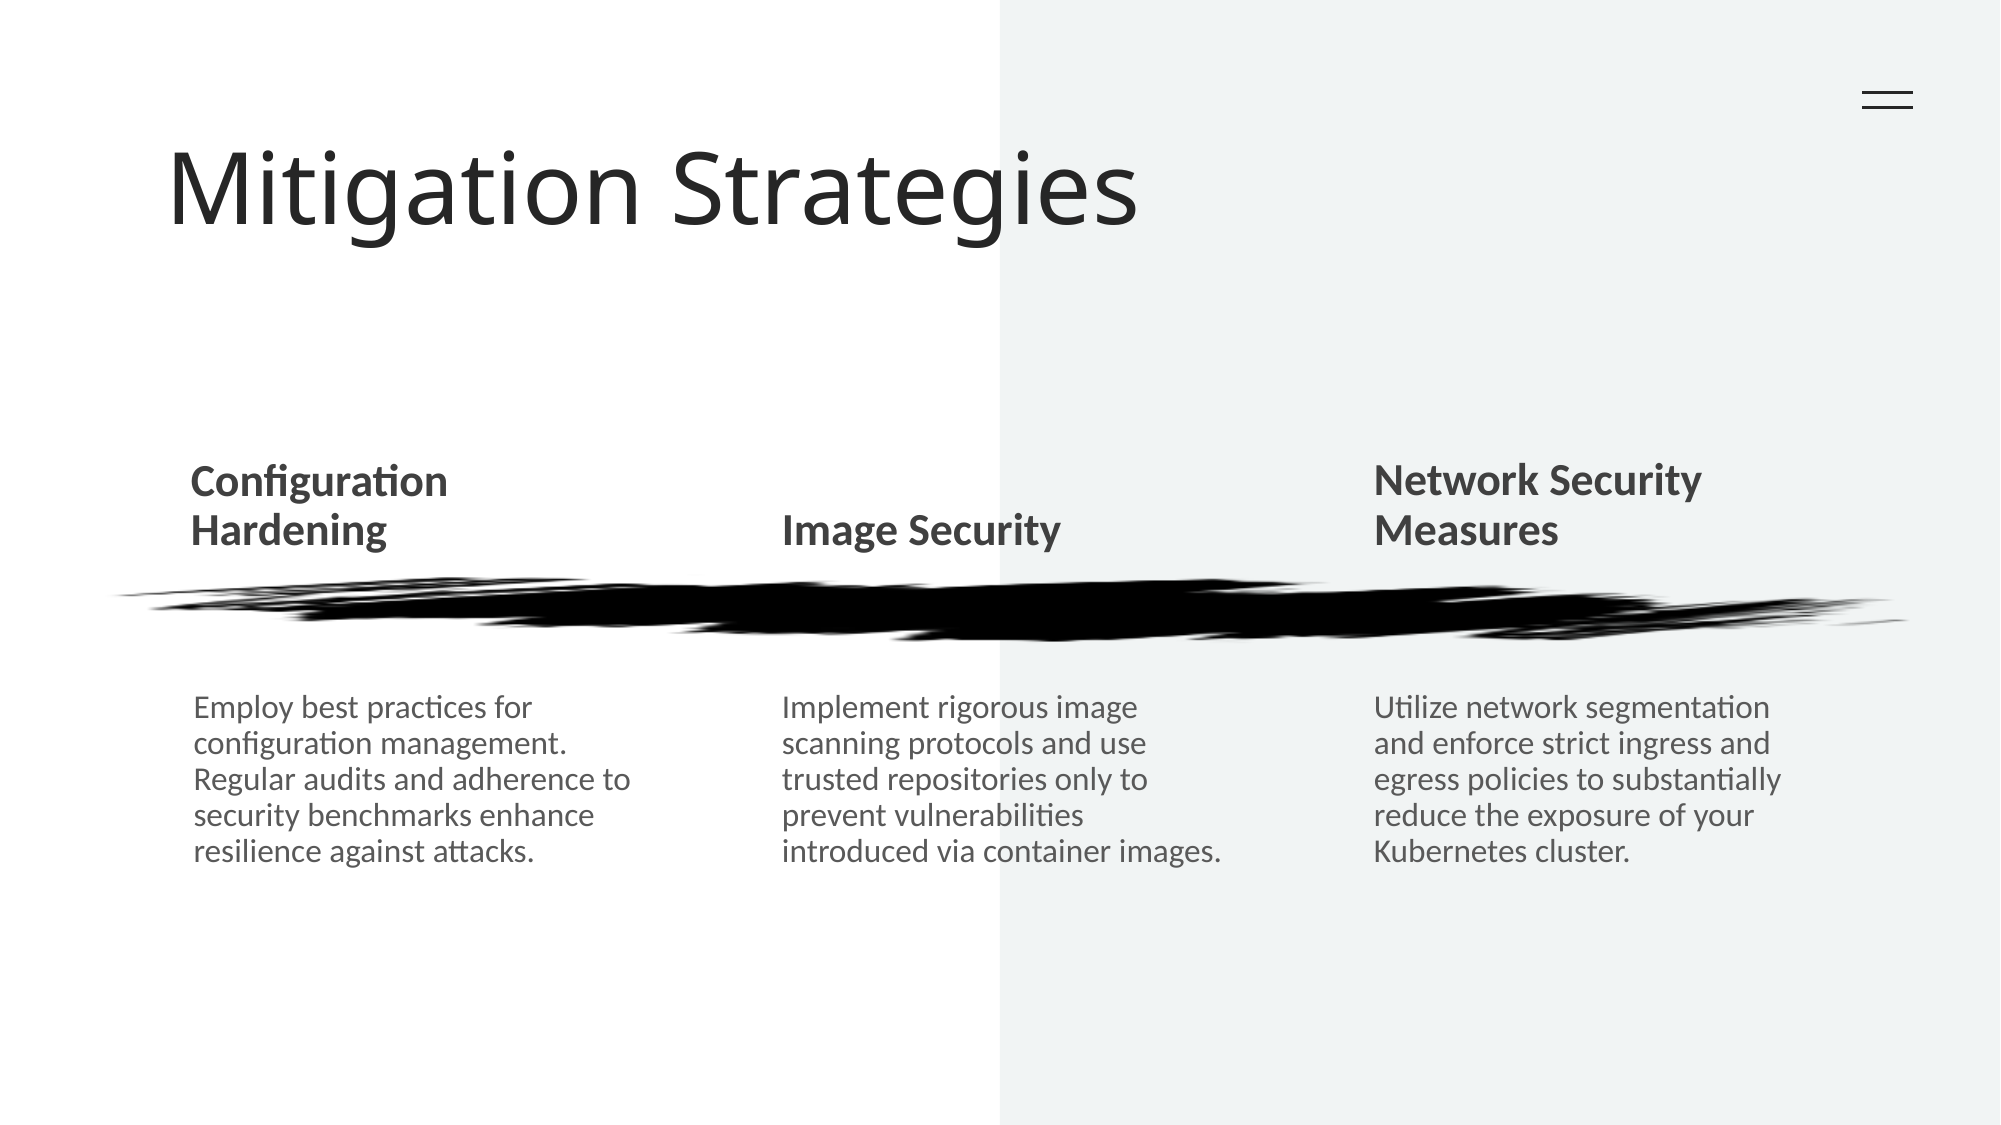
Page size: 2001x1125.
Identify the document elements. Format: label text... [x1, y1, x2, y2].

title Mitigation Strategies [150, 130, 1863, 349]
list Network Security Measures [1358, 440, 1838, 563]
picture [6, 565, 2000, 656]
list Image Security [766, 440, 1246, 563]
list Configuration Hardening [175, 441, 655, 563]
list Employ best practices for configuration management. Regular audits and adherence to security benchmarks enhance resilience against attacks. [178, 682, 658, 1020]
list Utilize network segmentation and enforce strict ingress and egress policies to substantially reduce the exposure of your Kubernetes cluster. [1358, 682, 1838, 1020]
list Implement rigorous image scanning protocols and use trusted repositories only to prevent vulnerabilities introduced via container images. [766, 682, 1246, 1020]
